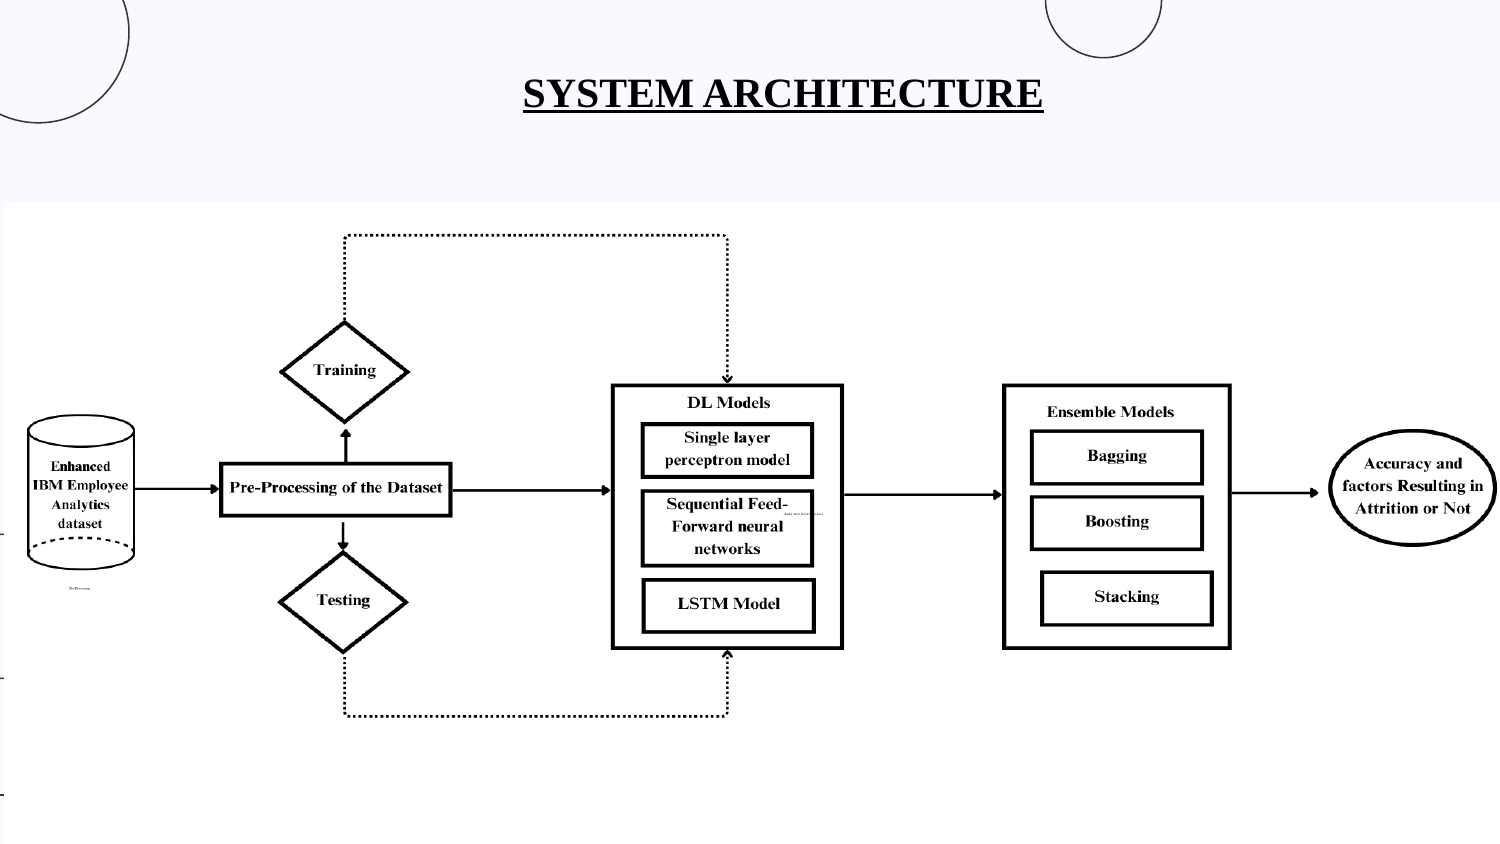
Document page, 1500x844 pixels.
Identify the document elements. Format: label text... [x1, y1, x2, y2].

text_box SYSTEM ARCHITECTURE [84, 58, 1416, 174]
picture [0, 202, 1500, 844]
